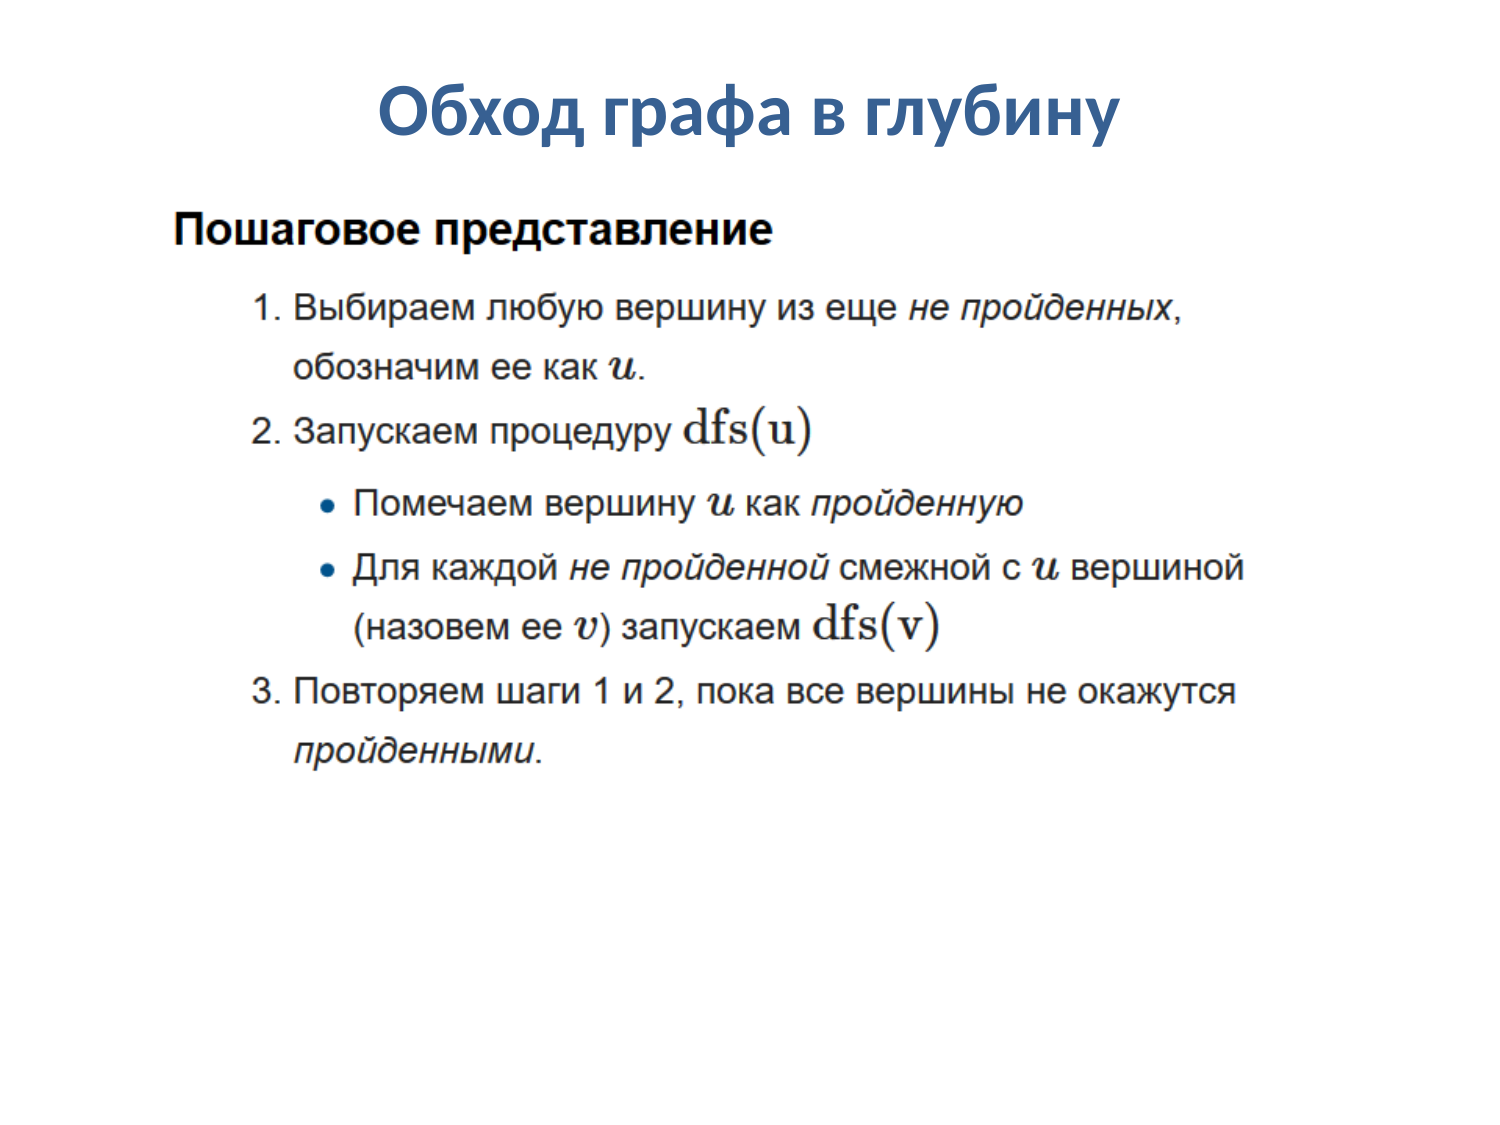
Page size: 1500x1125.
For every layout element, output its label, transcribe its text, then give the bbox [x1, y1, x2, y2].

picture [147, 184, 1284, 793]
text_box Обход графа в глубину [0, 0, 1500, 210]
